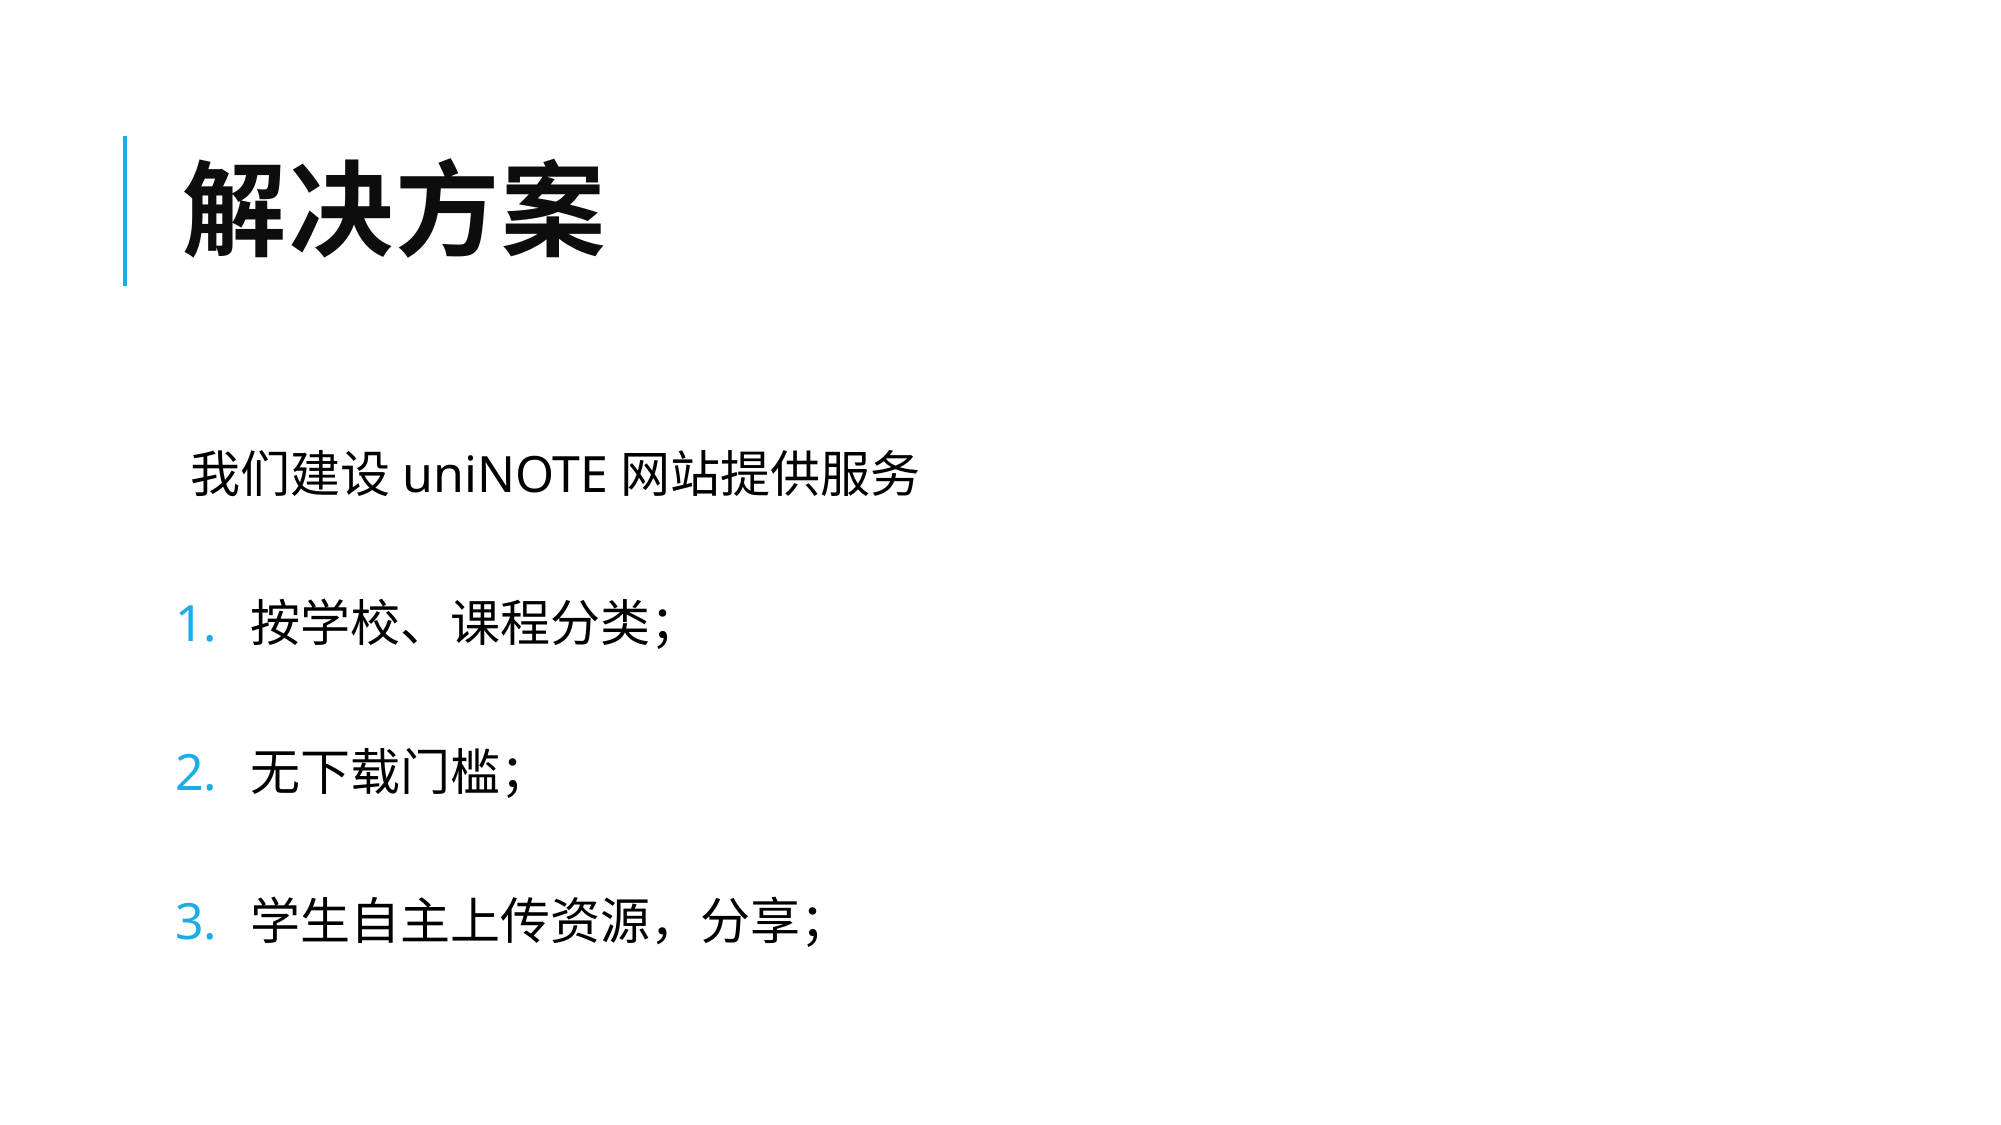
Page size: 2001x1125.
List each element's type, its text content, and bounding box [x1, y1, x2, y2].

title 解决方案 [168, 96, 1763, 342]
list 我们建设uniNOTE网站提供服务 按学校、课程分类； 无下载门槛； 学生自主上传资源，分享； [168, 375, 1763, 1035]
